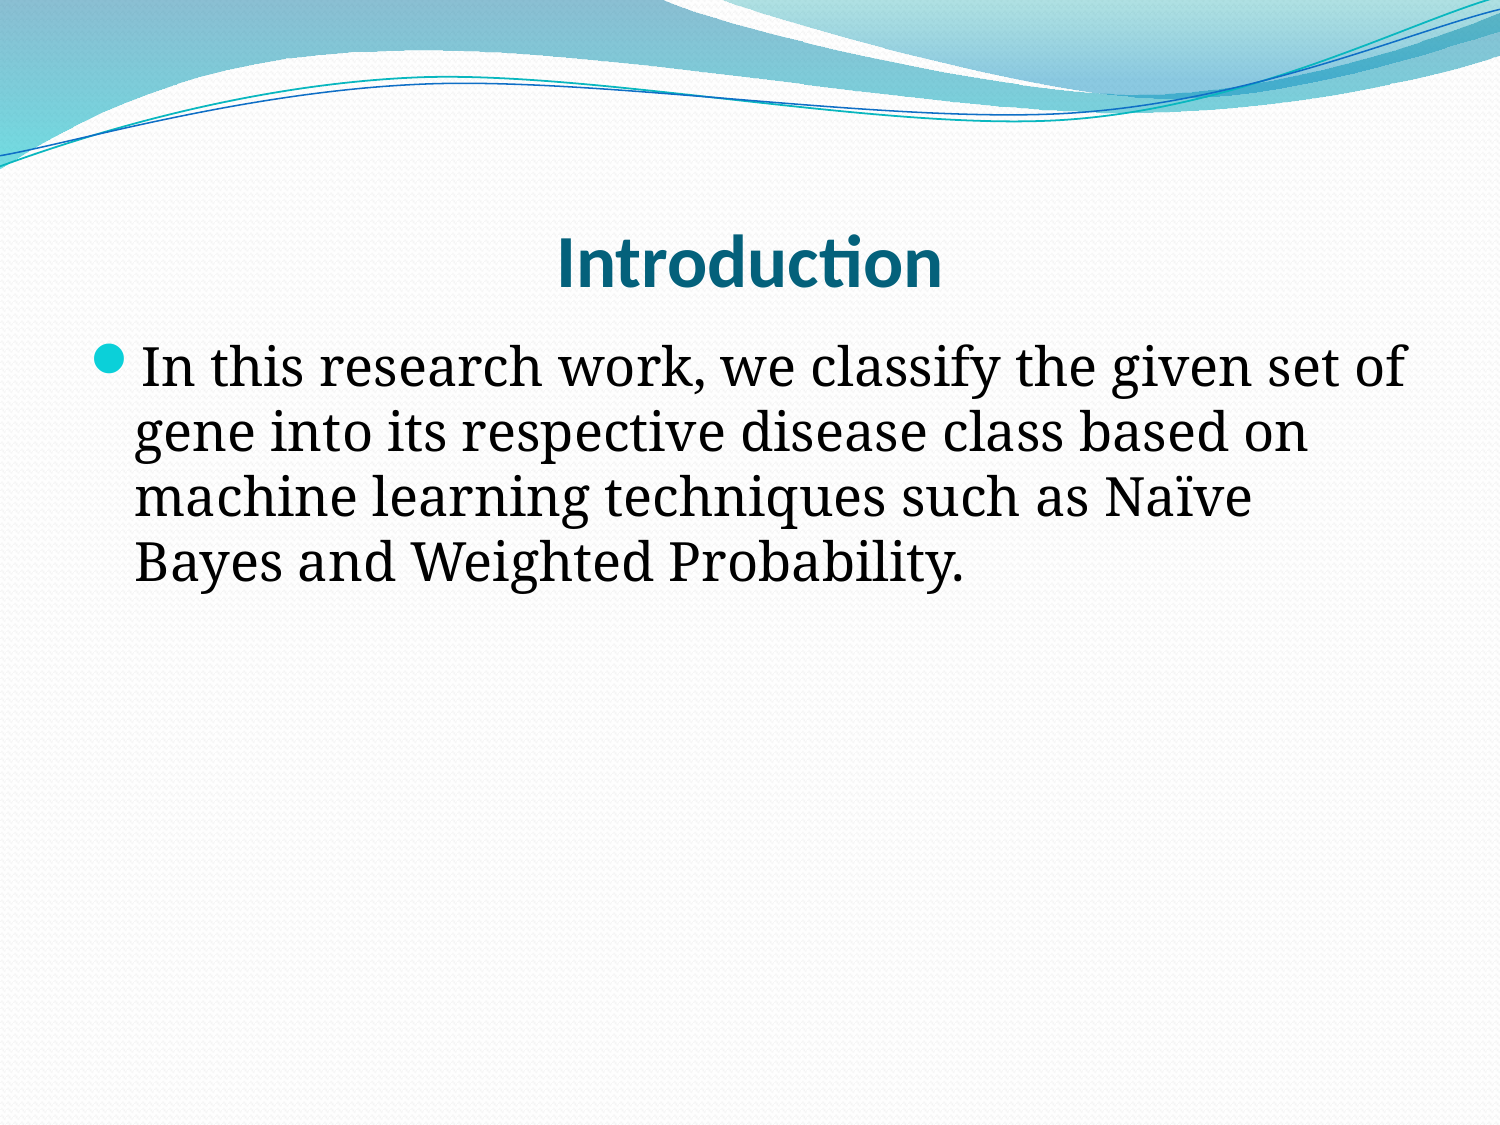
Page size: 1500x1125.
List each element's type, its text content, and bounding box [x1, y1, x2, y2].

title Introduction [75, 115, 1425, 303]
list In this research work, we classify the given set of gene into its respective disease class based on machine learning techniques such as Naïve Bayes and Weighted Probability. [75, 324, 1425, 1050]
